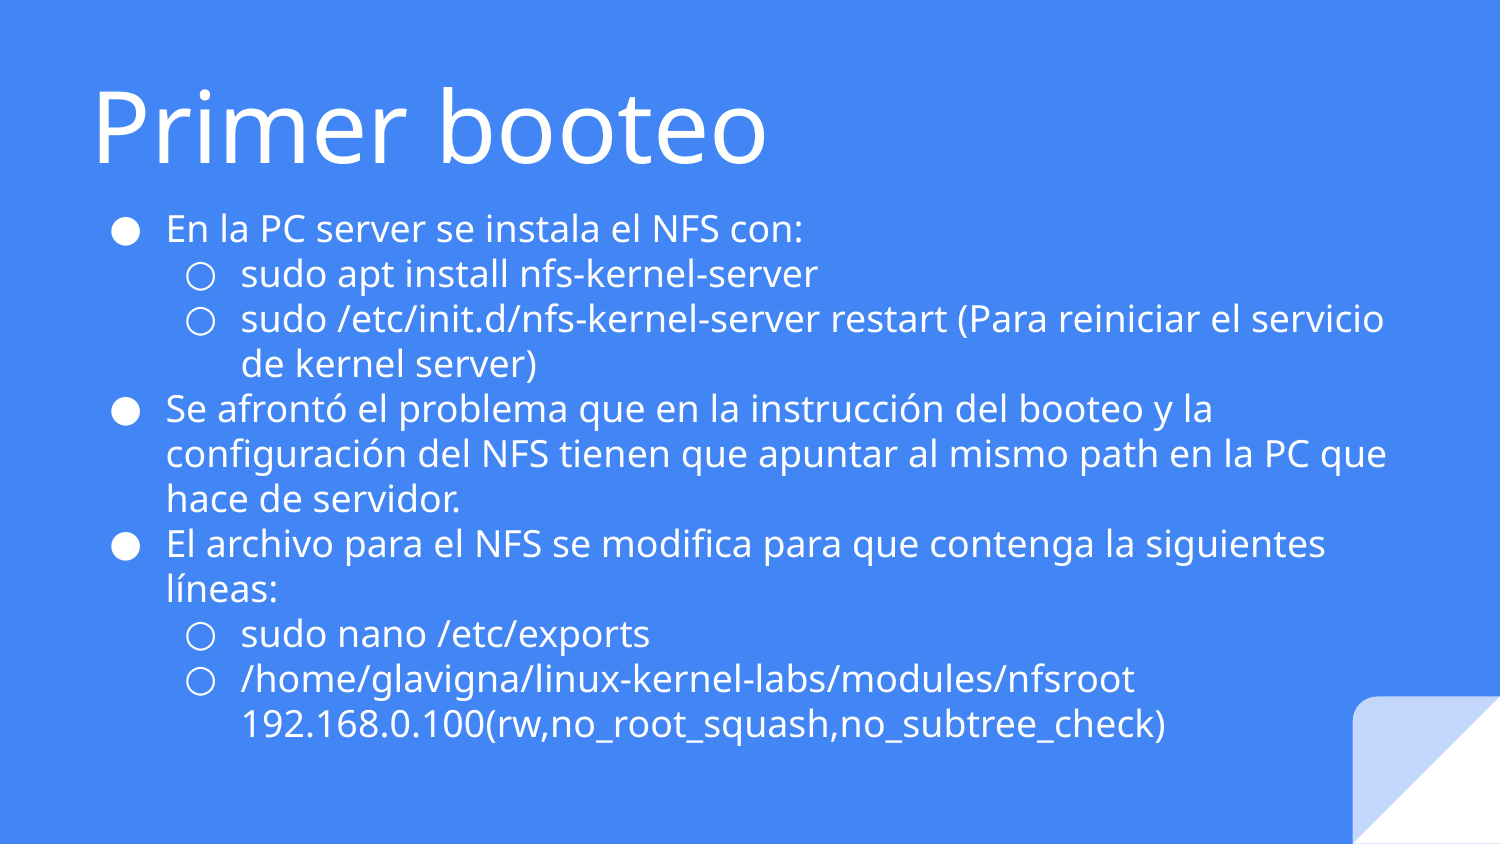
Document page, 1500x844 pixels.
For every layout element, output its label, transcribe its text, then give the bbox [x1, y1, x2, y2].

subtitle En la PC server se instala el NFS con: sudo apt install nfs-kernel-server sudo /etc/init.d/nfs-kernel-server restart (Para reiniciar el servicio de kernel server) Se afrontó el problema que en la instrucción del booteo y la configuración del NFS tienen que apuntar al mismo path en la PC que hace de servidor. El archivo para el NFS se modifica para que contenga la siguientes líneas: sudo nano /etc/exports /home/glavigna/linux-kernel-labs/modules/nfsroot 192.168.0.100(rw,no_root_squash,no_subtree_check) [75, 189, 1425, 809]
title Primer booteo [75, 45, 1425, 189]
